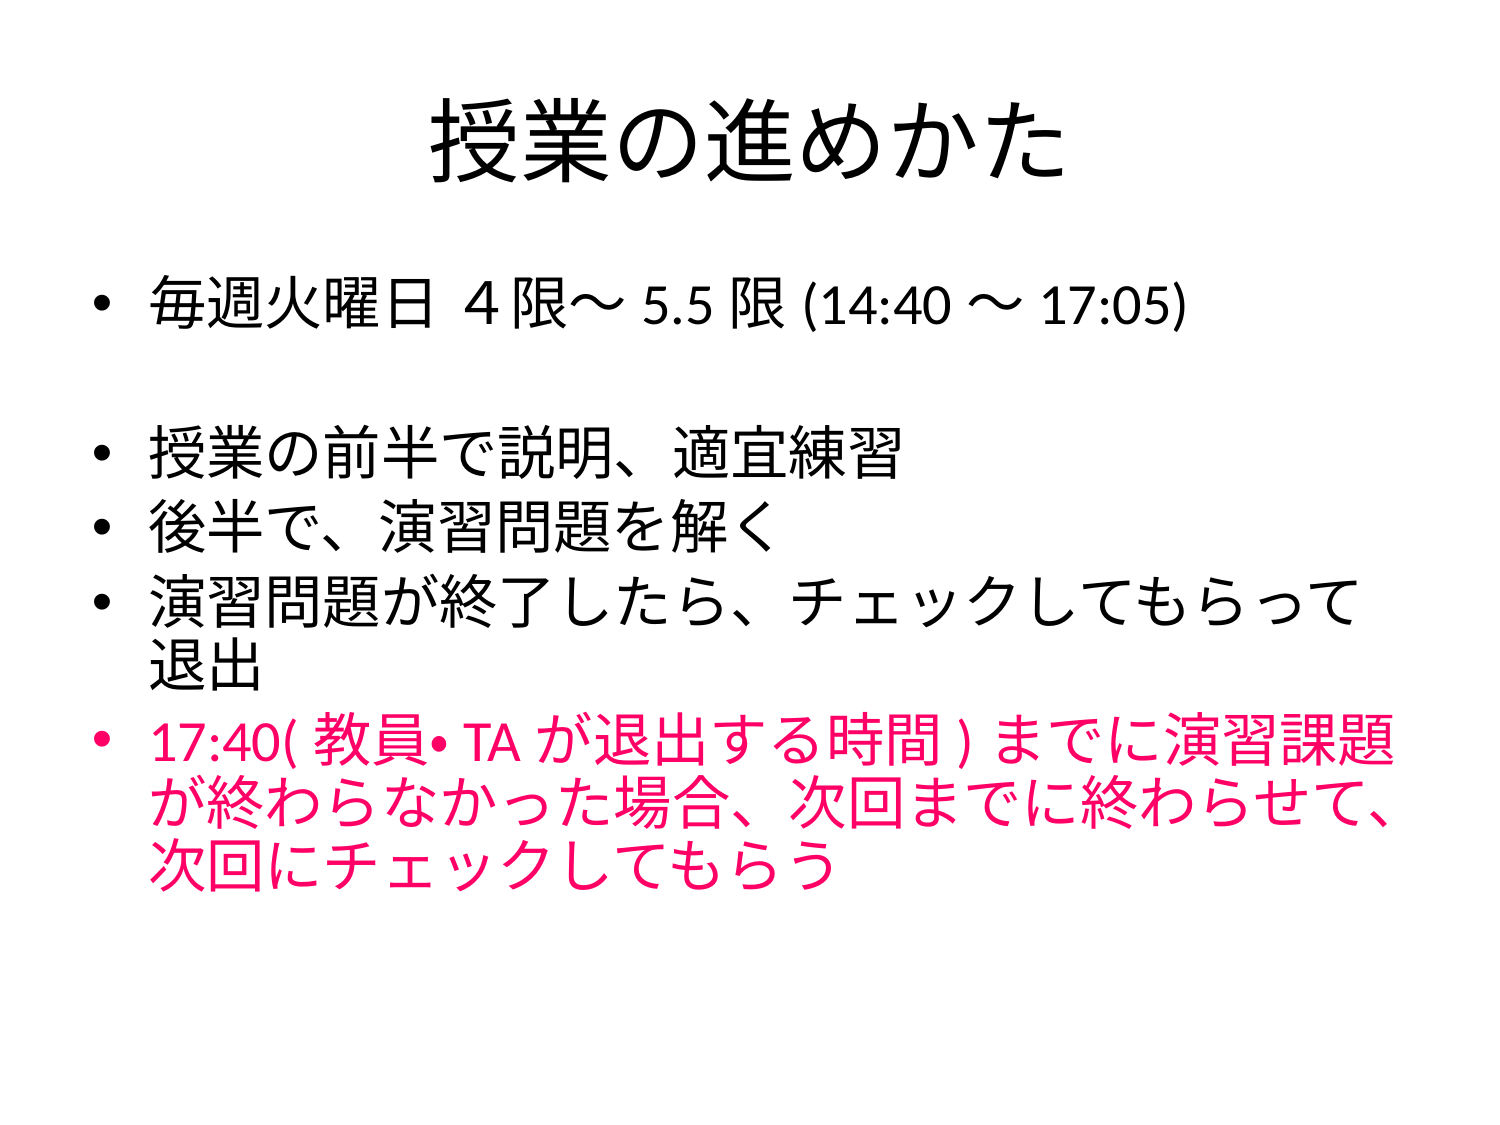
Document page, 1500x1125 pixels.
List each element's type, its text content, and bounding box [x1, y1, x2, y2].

list 毎週火曜日 ４限～5.5限(14:40～17:05) 授業の前半で説明、適宜練習 後半で、演習問題を解く 演習問題が終了したら、チェックしてもらって退出 17:40(教員・TAが退出する時間)までに演習課題が終わらなかった場合、次回までに終わらせて、次回にチェックしてもらう [76, 267, 1427, 1010]
title 授業の進めかた [75, 45, 1425, 233]
